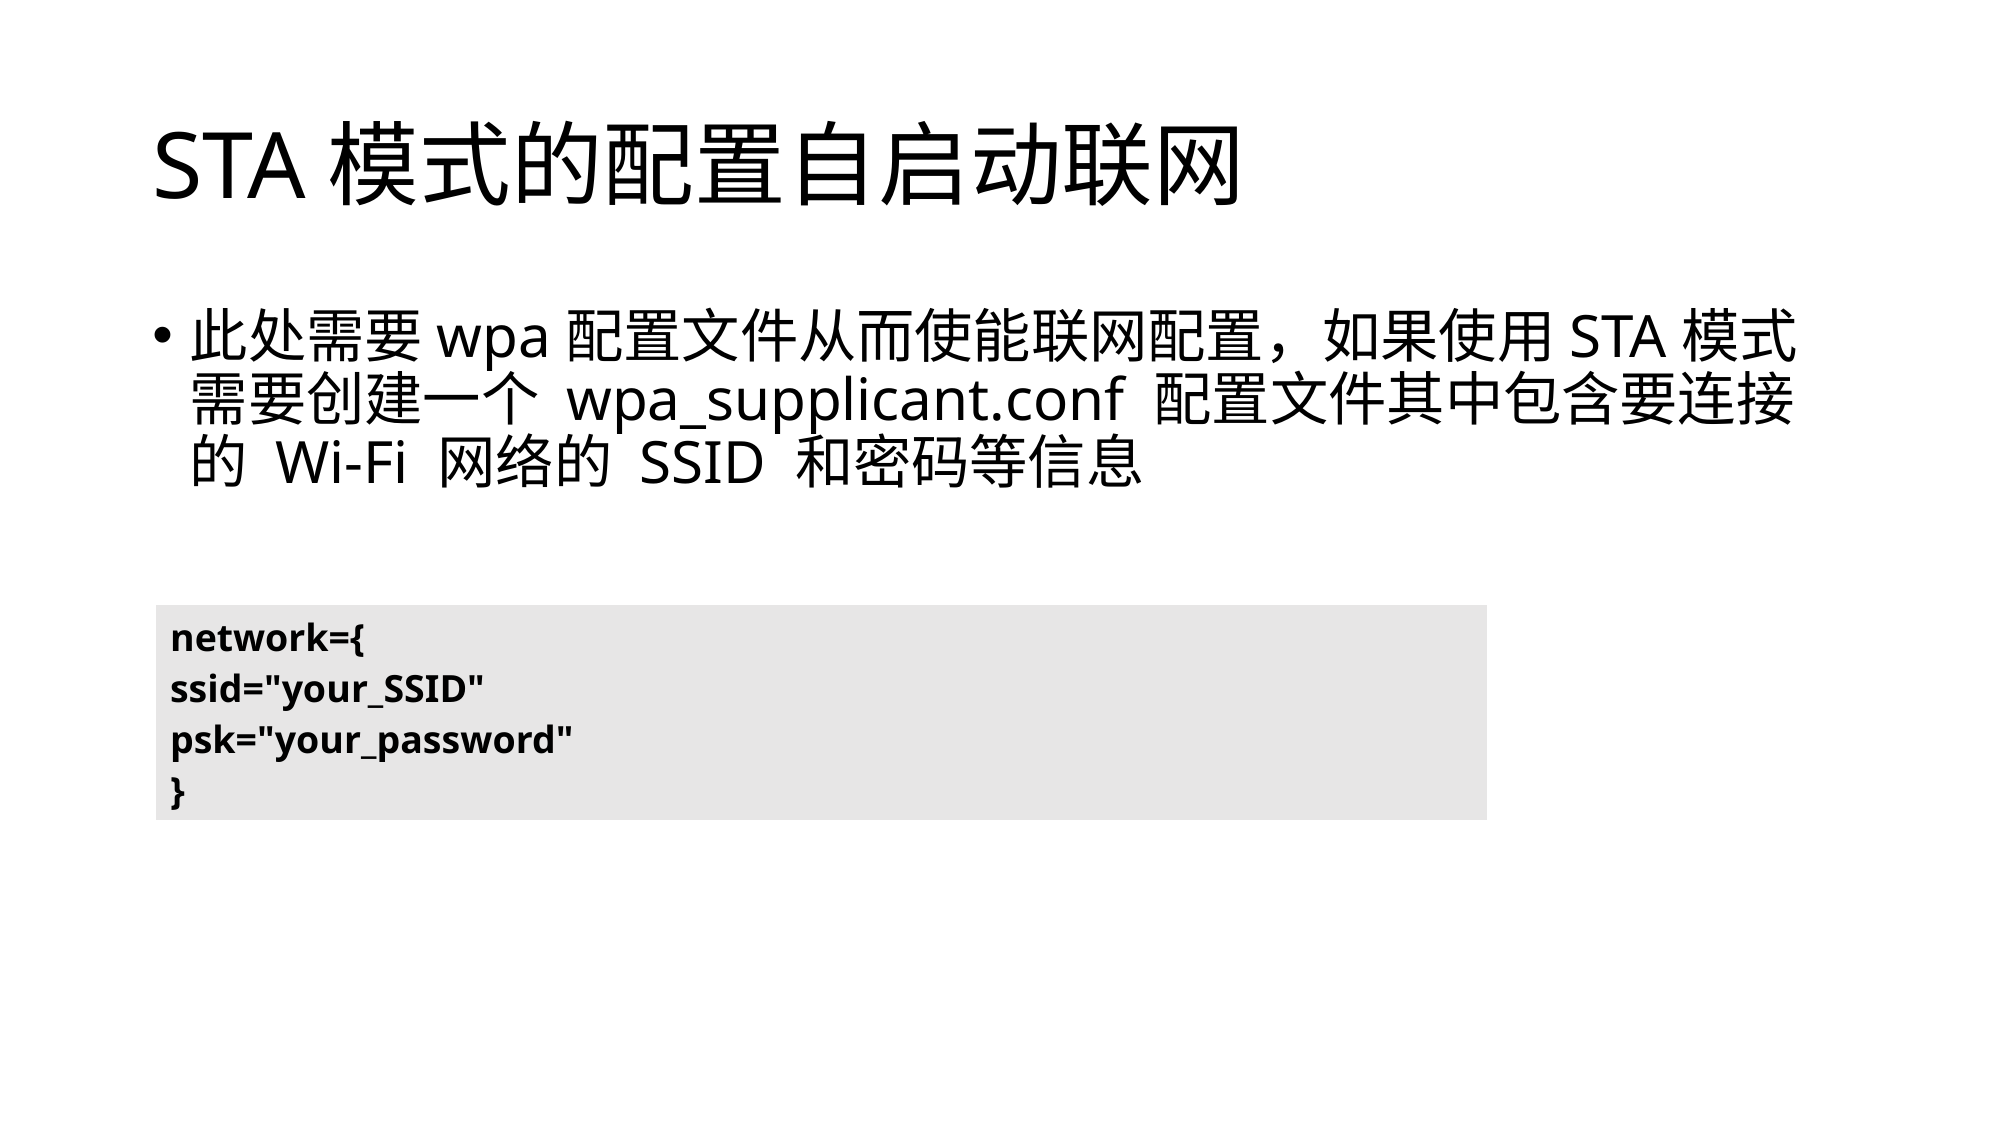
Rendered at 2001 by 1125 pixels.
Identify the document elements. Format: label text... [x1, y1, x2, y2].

title STA模式的配置自启动联网 [137, 59, 1863, 278]
table_header network={ ssid="your_SSID" psk="your_password" } [156, 605, 1487, 820]
list 此处需要wpa配置文件从而使能联网配置，如果使用STA模式需要创建一个 wpa_supplicant.conf 配置文件其中包含要连接的 Wi-Fi 网络的 SSID 和密码等信息 [137, 299, 1863, 1014]
